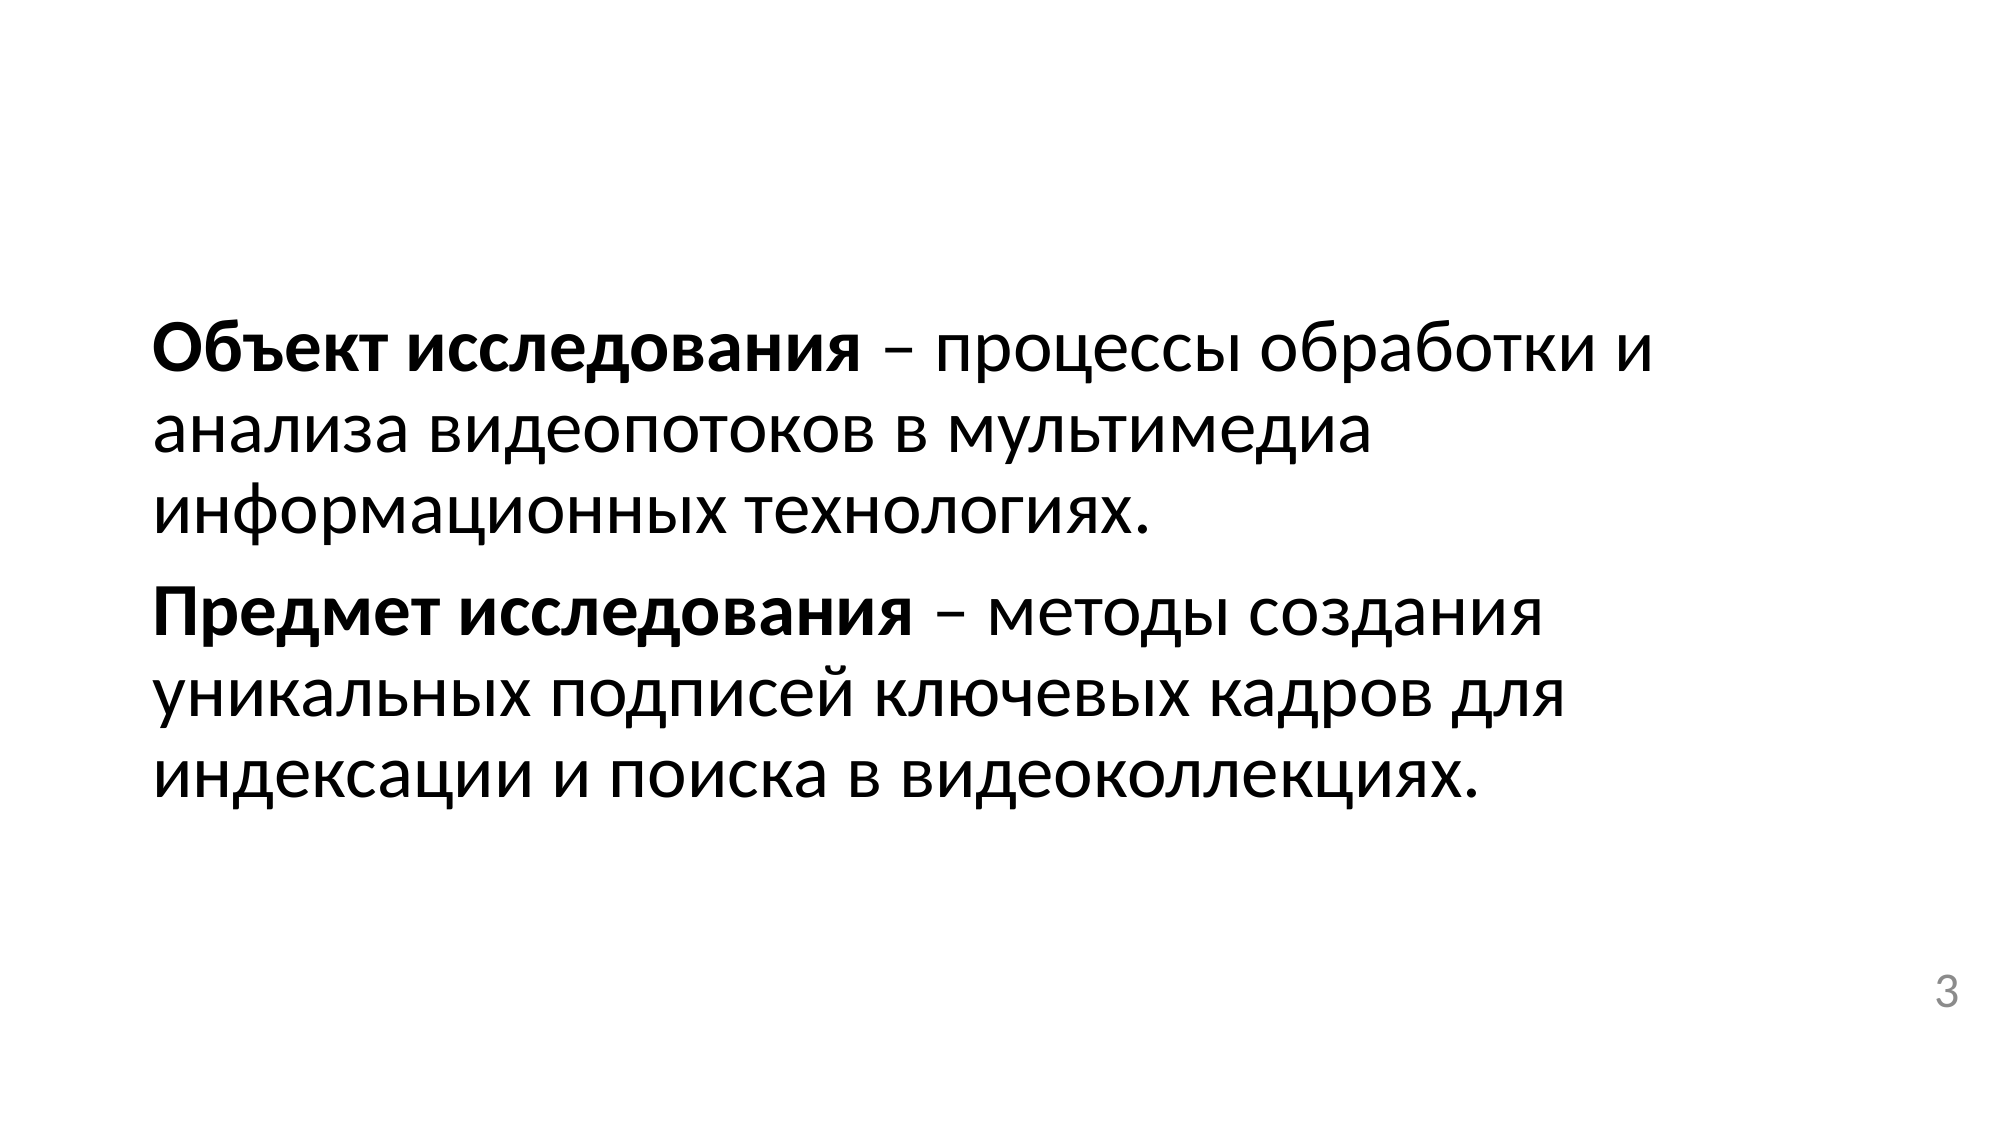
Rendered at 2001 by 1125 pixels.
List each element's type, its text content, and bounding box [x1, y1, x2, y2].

slide_number 3 [1524, 957, 1975, 1018]
list Объект исследования – процессы обработки и анализа видеопотоков в мультимедиа информационных технологиях. Предмет исследования – методы создания уникальных подписей ключевых кадров для индексации и поиска в видеоколлекциях. [137, 299, 1863, 1014]
